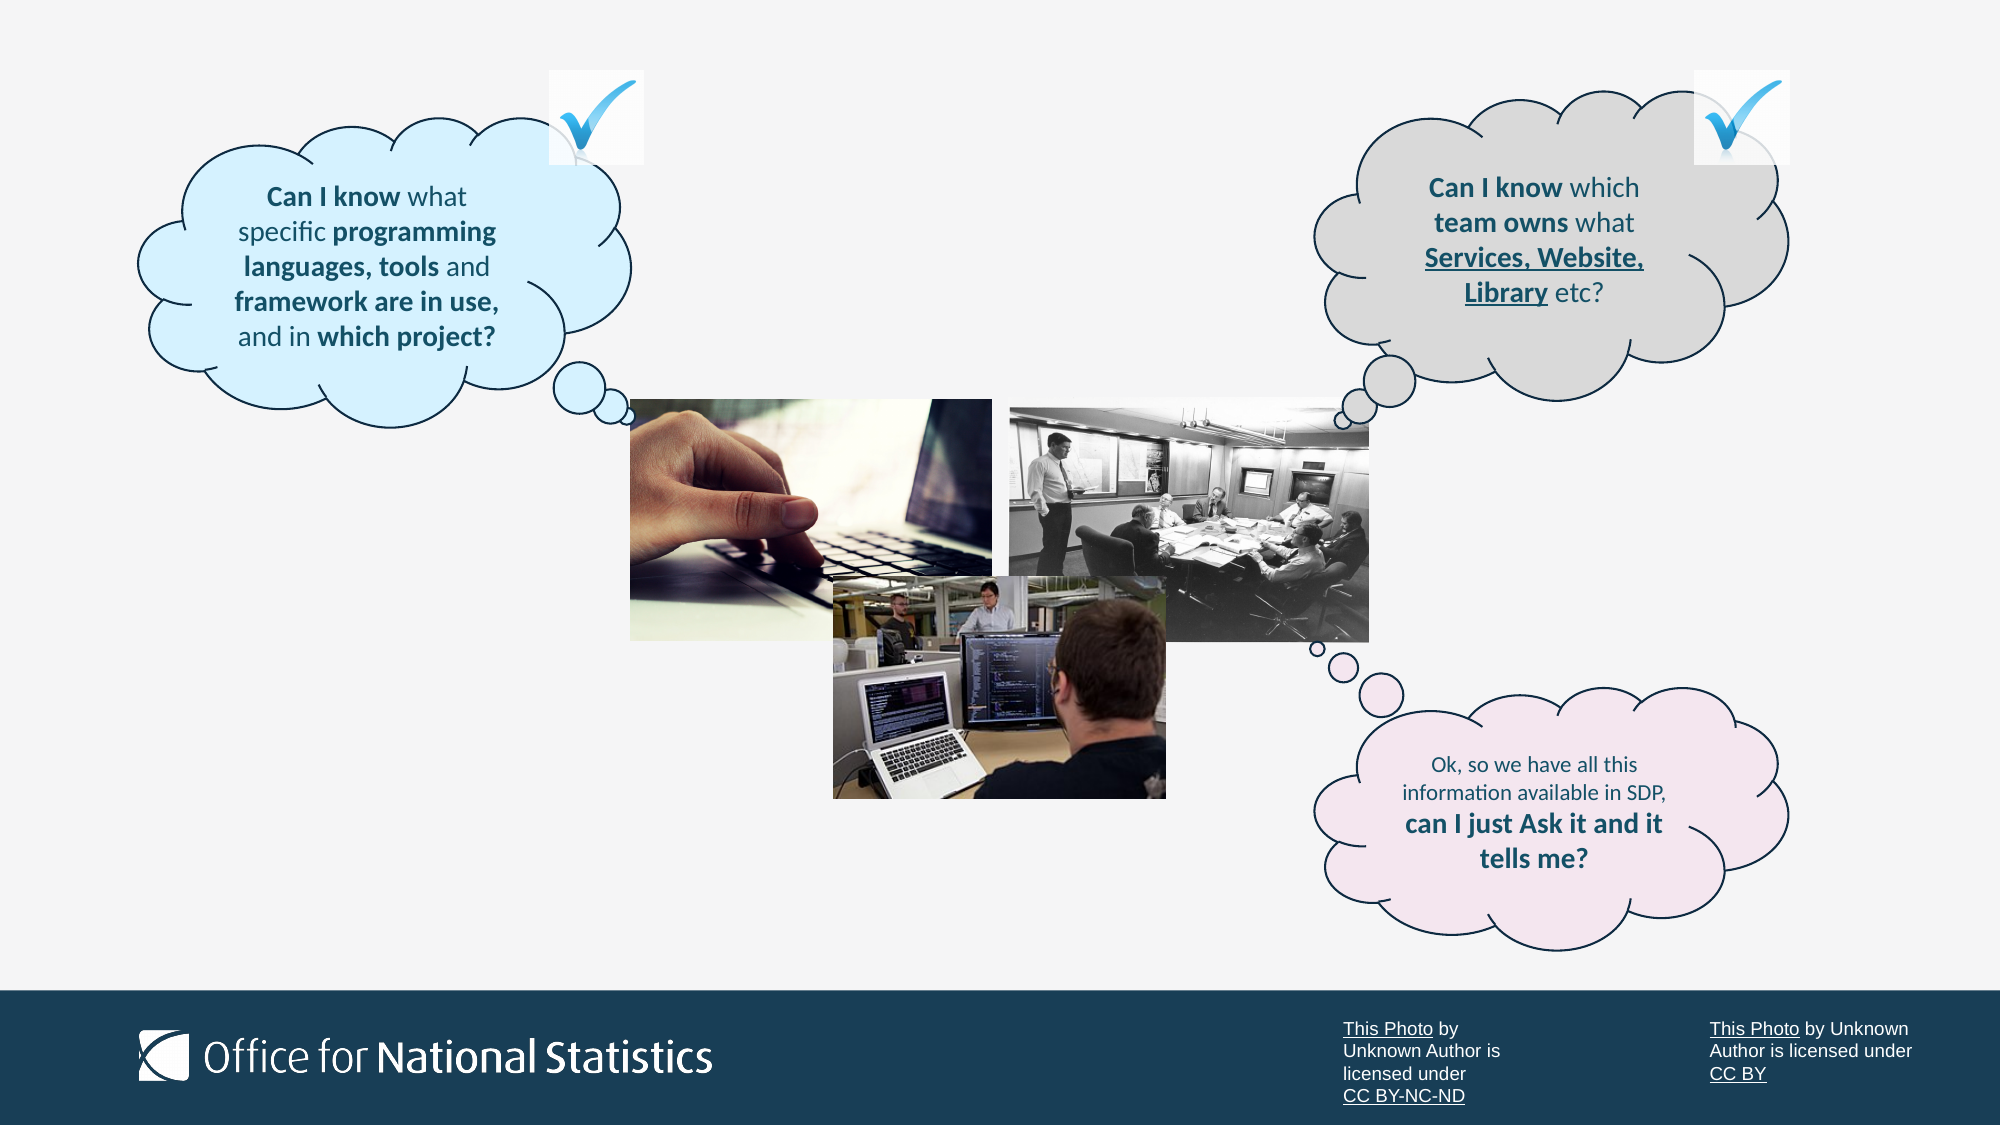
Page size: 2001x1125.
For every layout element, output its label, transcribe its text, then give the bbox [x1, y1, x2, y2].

text_box Ok, so we have all this information available in SDP, can I just Ask it and it tells me? [1313, 672, 1790, 952]
picture [139, 1030, 712, 1081]
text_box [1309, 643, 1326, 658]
text_box Can I know what specific programming languages, tools and framework are in use, and in which project? [136, 117, 633, 429]
text_box This Photo by Unknown Author is licensed under CC BY [1694, 1009, 1932, 1092]
text_box Can I know which team owns what Services, Website, Library etc? [1313, 90, 1790, 423]
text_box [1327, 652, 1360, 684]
text_box This Photo by Unknown Author is licensed under CC BY-NC-ND [1328, 1009, 1552, 1114]
picture [630, 397, 1369, 799]
picture [1694, 70, 1789, 165]
picture [549, 70, 644, 165]
